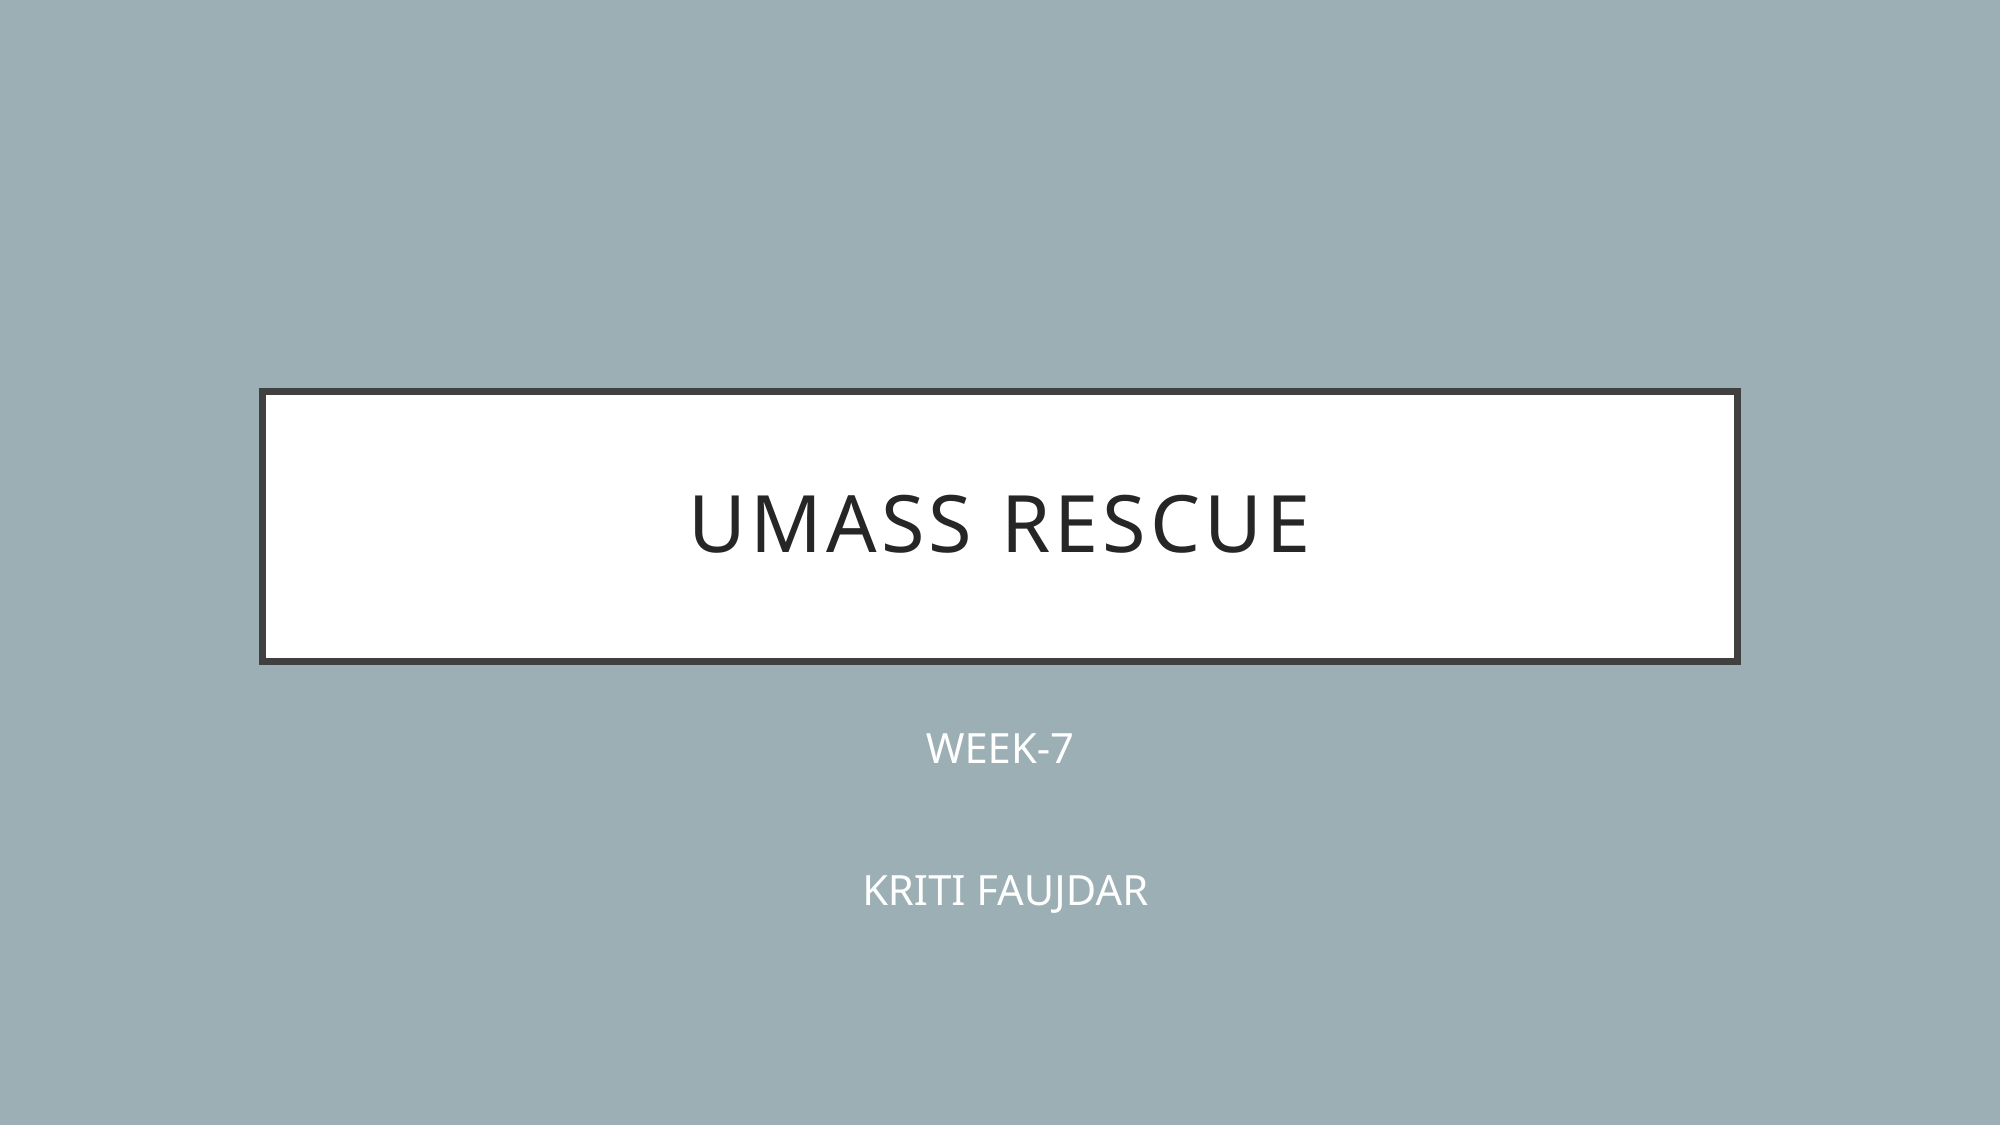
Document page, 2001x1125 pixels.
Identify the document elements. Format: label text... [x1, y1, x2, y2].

subtitle WEEK-7 KRITI FAUJDAR [442, 713, 1558, 984]
title Umass Rescue [259, 388, 1741, 665]
